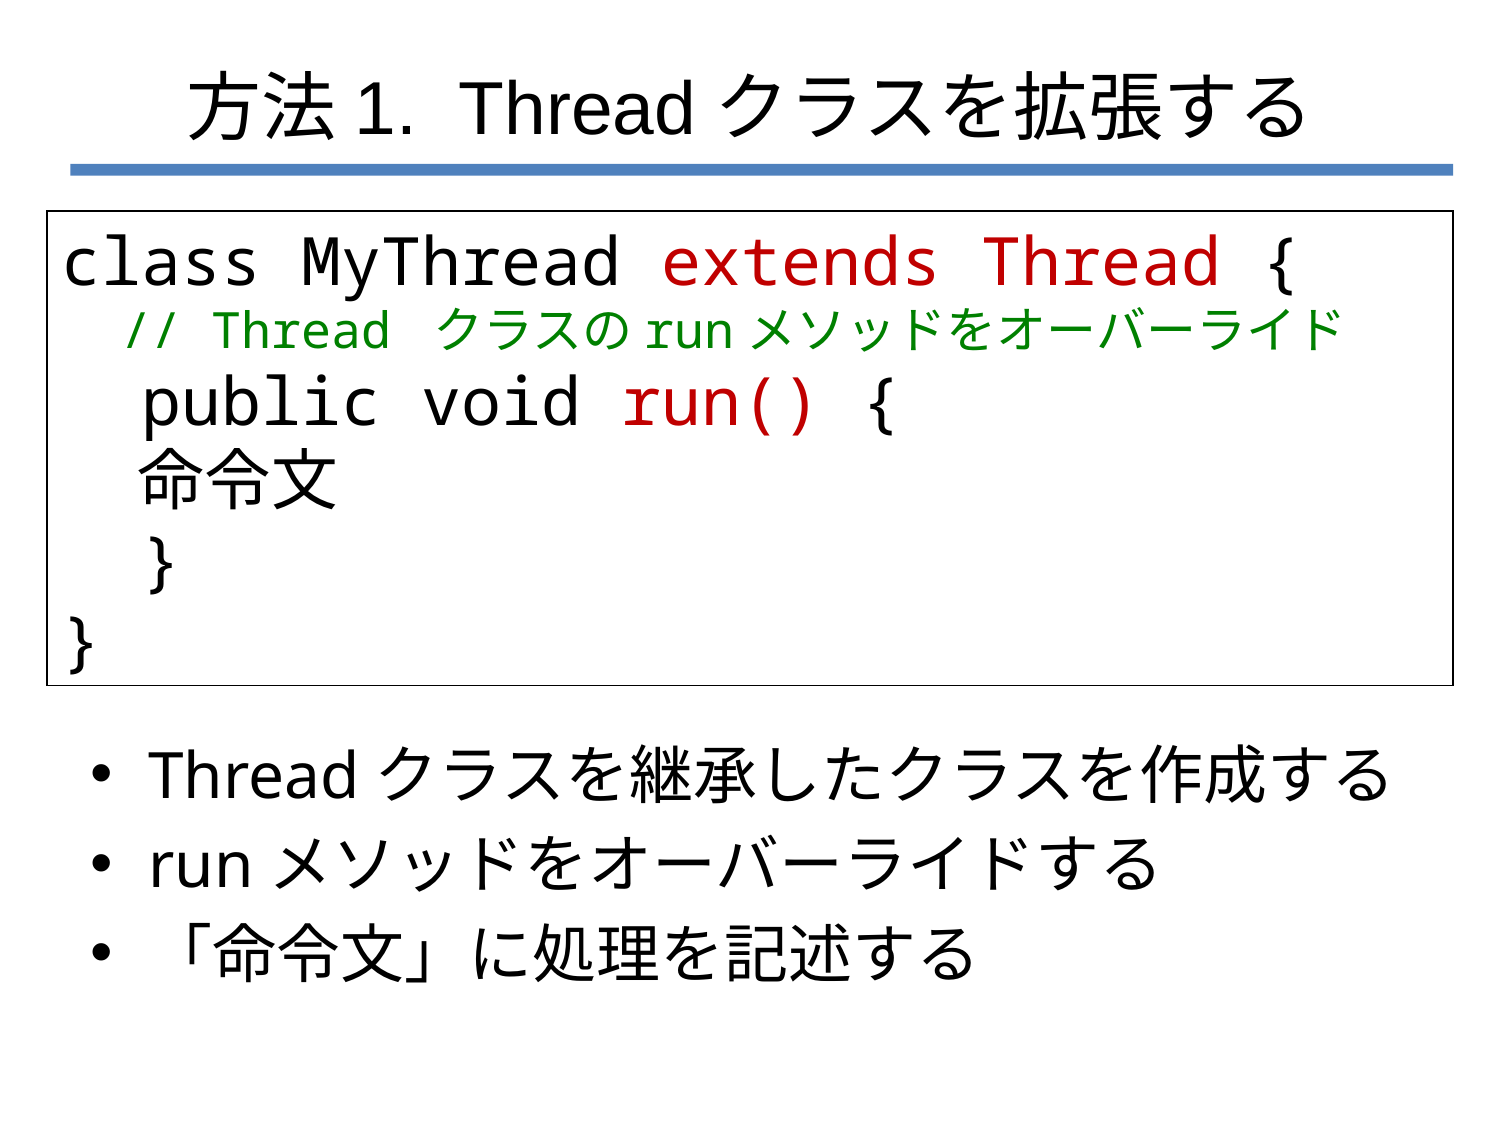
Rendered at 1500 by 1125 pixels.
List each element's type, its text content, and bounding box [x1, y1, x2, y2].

title 方法1. Threadクラスを拡張する [75, 45, 1425, 164]
text_box class MyThread extends Thread { // Thread クラスのrunメソッドをオーバーライド public void run() { 命令文 } } [46, 210, 1454, 686]
list Threadクラスを継承したクラスを作成する runメソッドをオーバーライドする 「命令文」に処理を記述する [75, 726, 1425, 1020]
